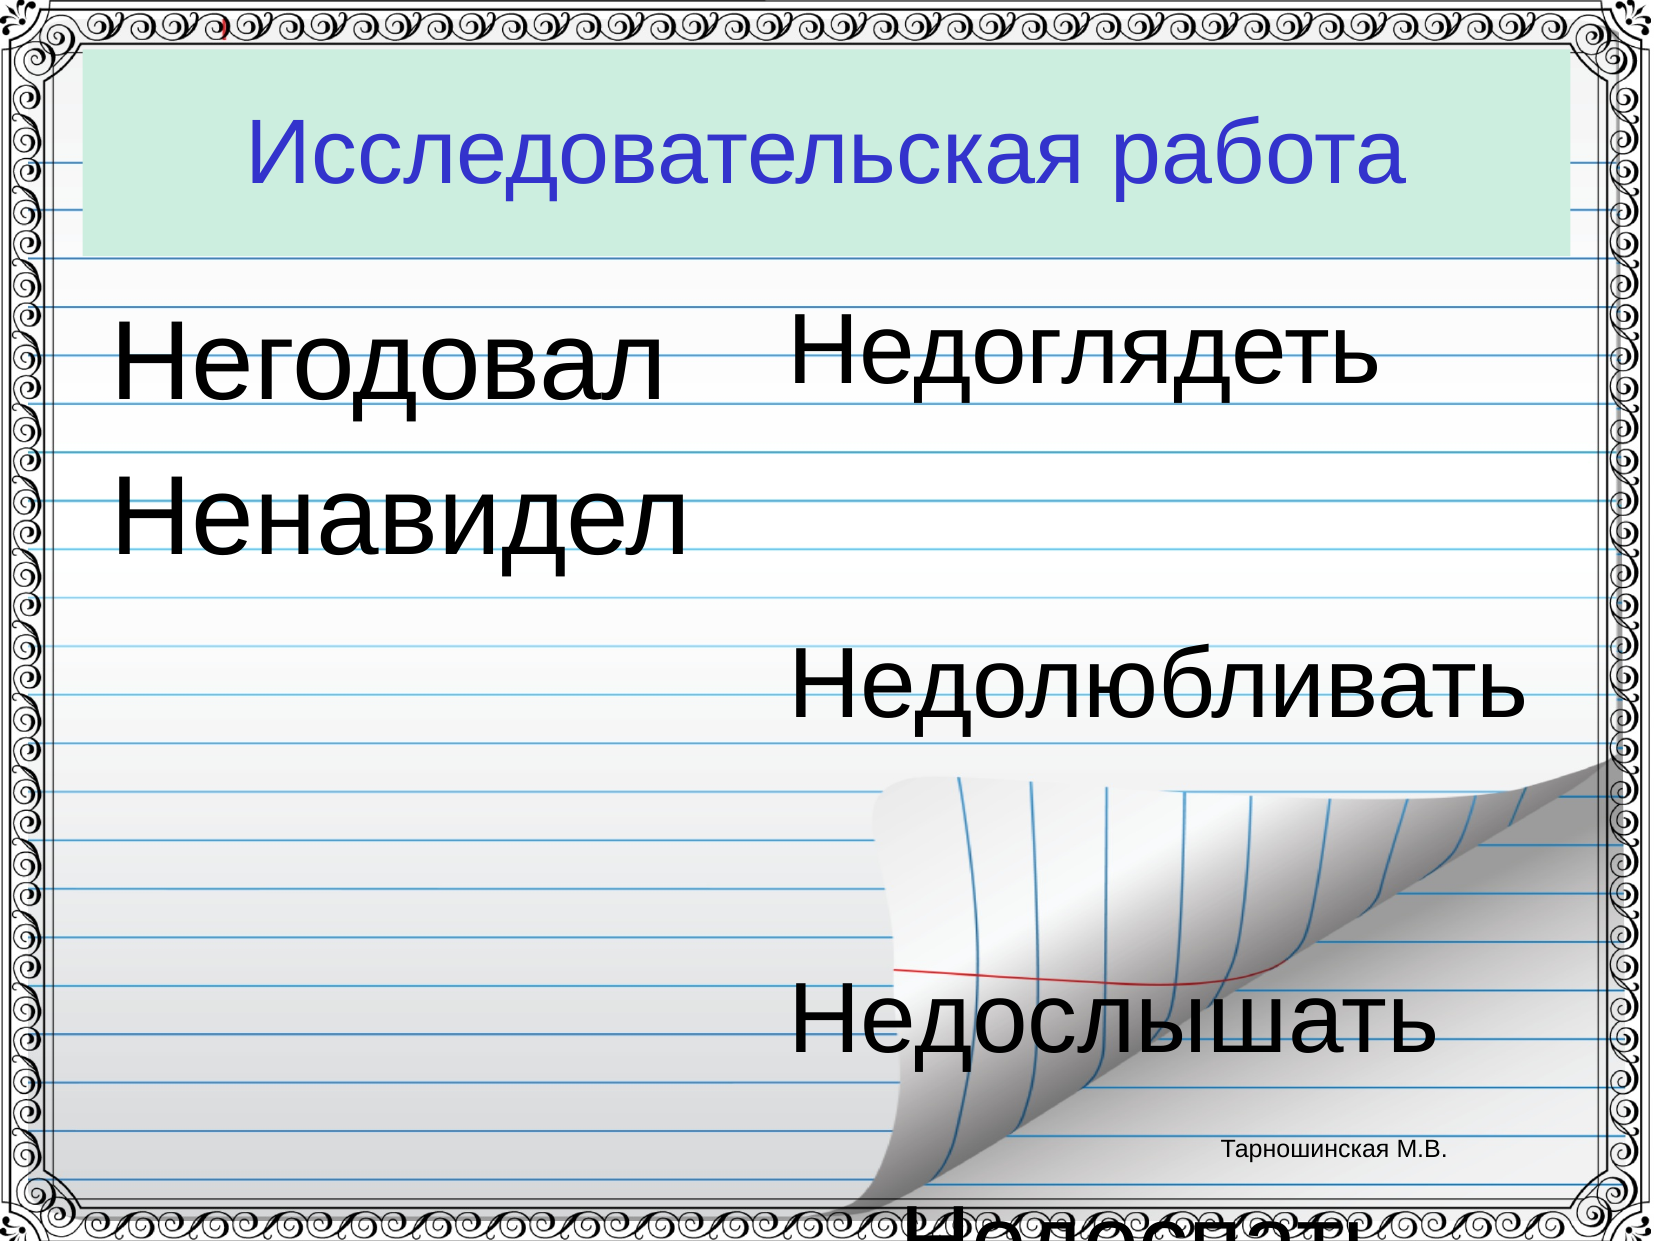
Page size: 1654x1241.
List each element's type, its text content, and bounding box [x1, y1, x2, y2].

picture [0, 0, 1654, 1241]
text_box Тарношинская М.В. [1205, 1127, 1464, 1171]
title Исследовательская работа [82, 49, 1571, 257]
list Негодовал Ненавидел [110, 294, 721, 1113]
list Недоглядеть Недолюбливать Недослышать Недоспать [732, 289, 1571, 1109]
